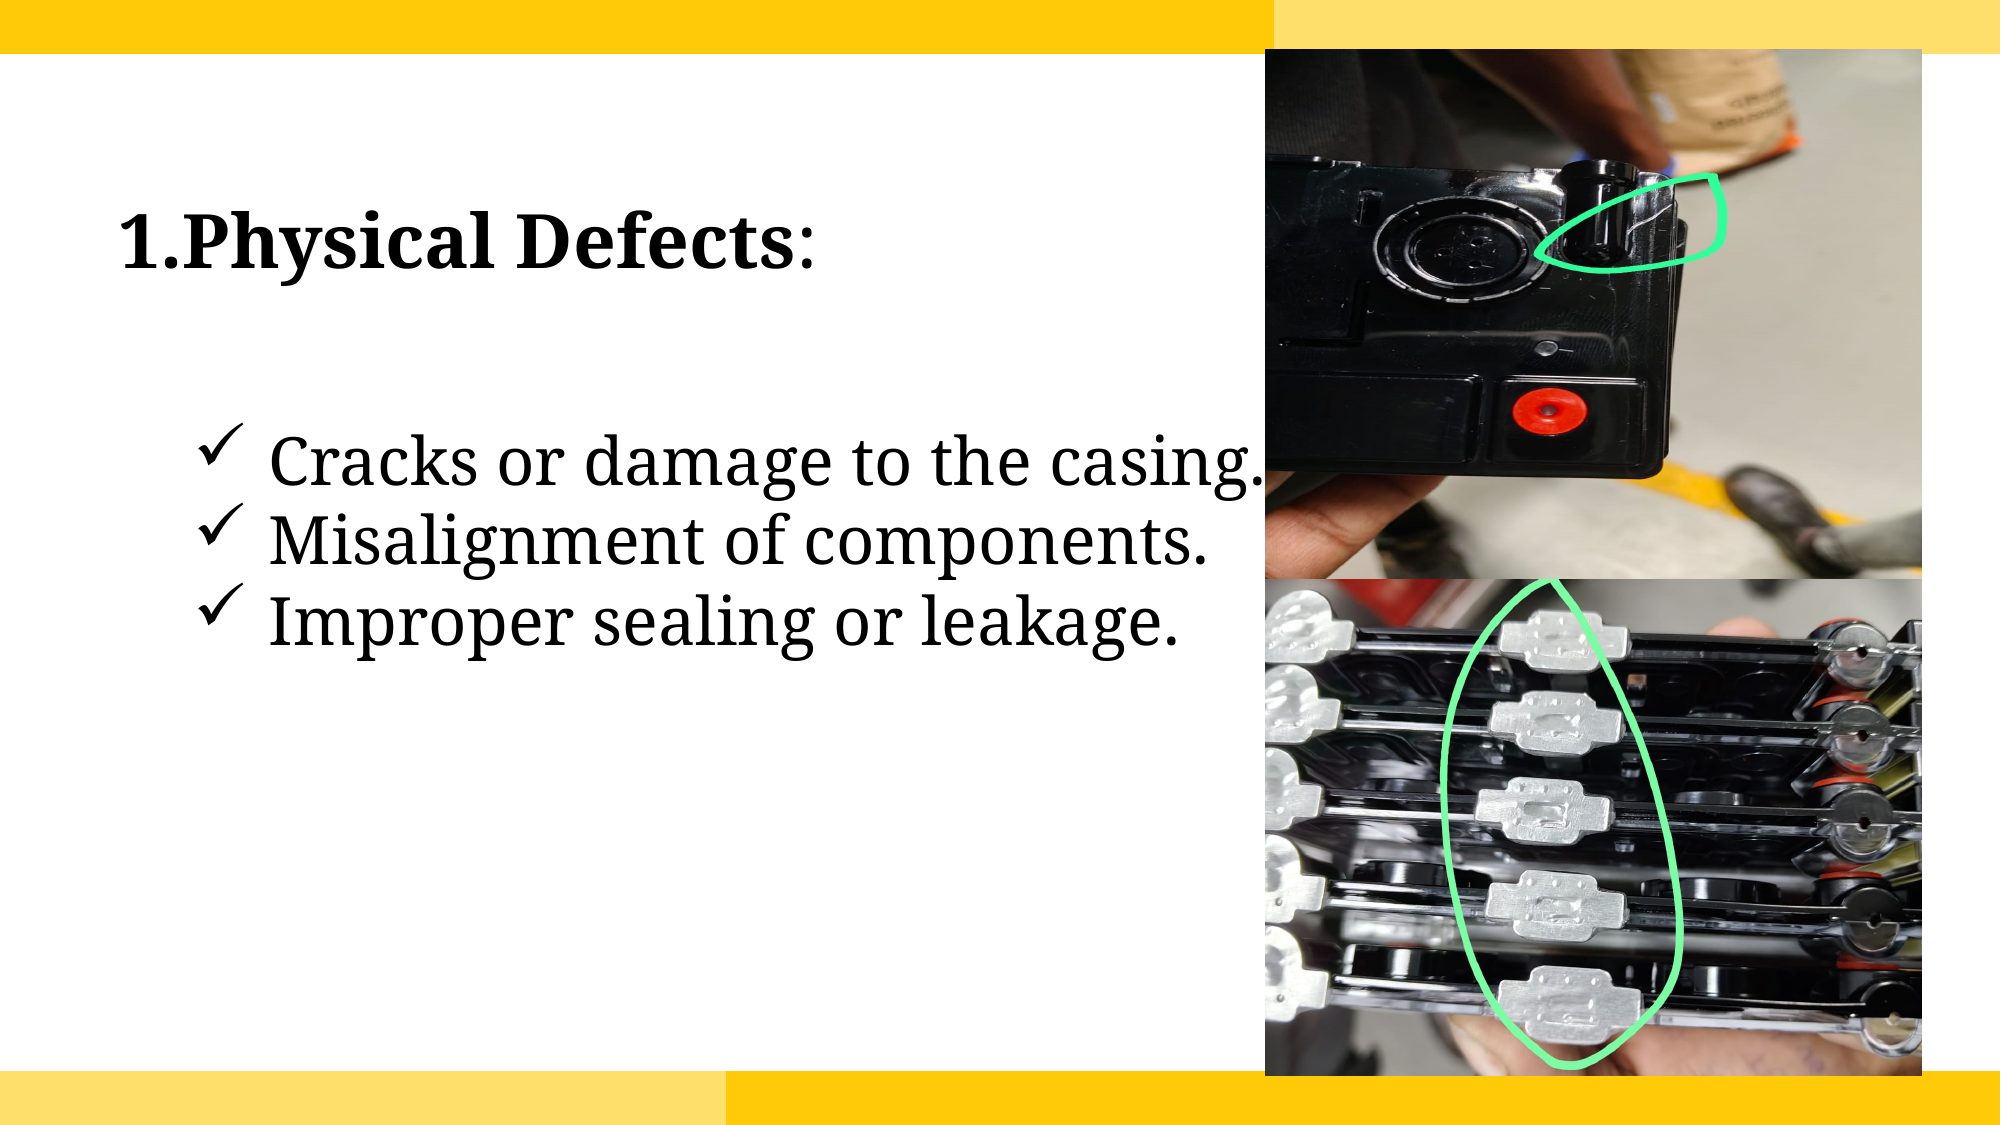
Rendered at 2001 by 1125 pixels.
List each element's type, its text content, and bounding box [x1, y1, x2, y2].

picture [1265, 49, 1922, 1076]
text_box Physical Defects: Cracks or damage to the casing. Misalignment of components. Improper sealing or leakage. [103, 185, 1265, 711]
